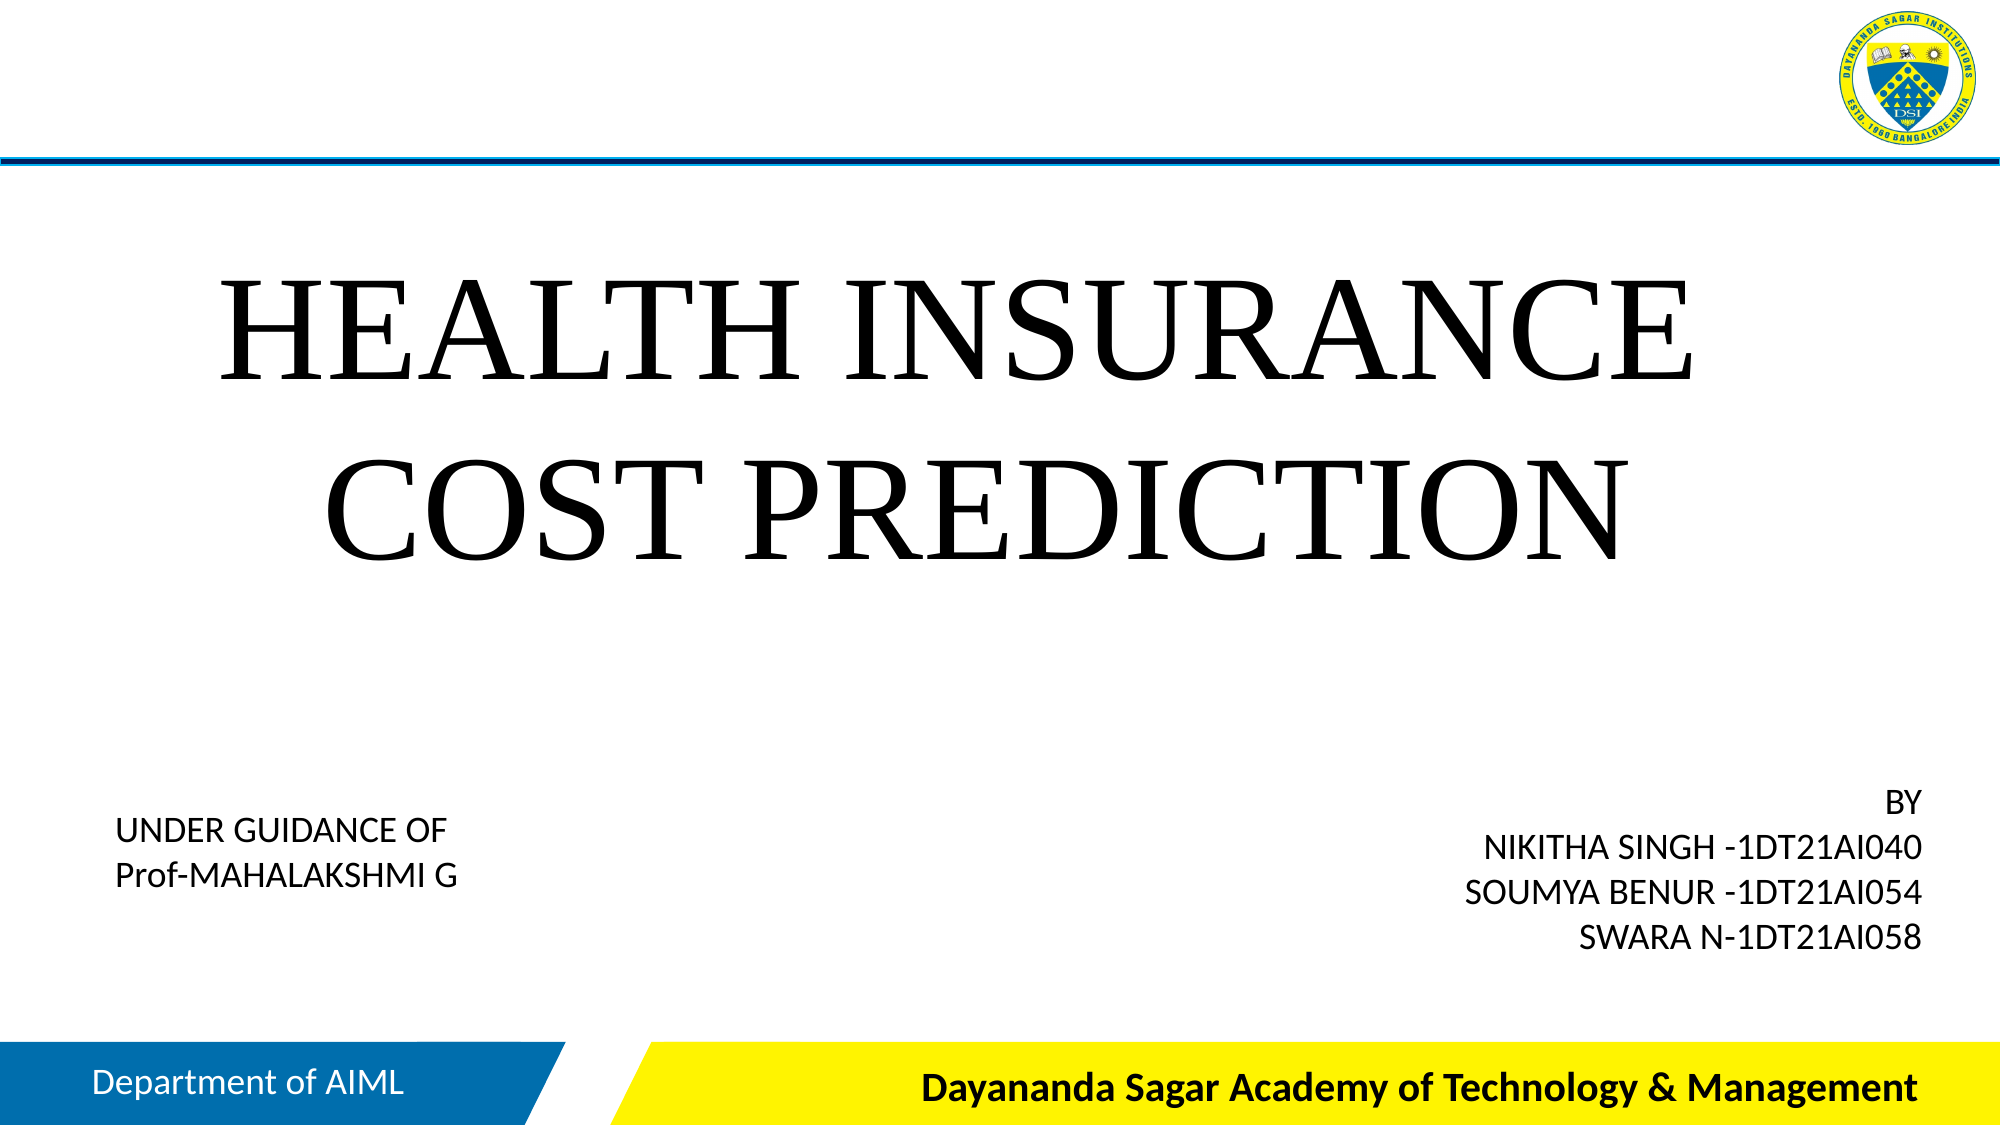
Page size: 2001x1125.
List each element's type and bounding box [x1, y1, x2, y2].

text_box [0, 11, 2000, 1125]
